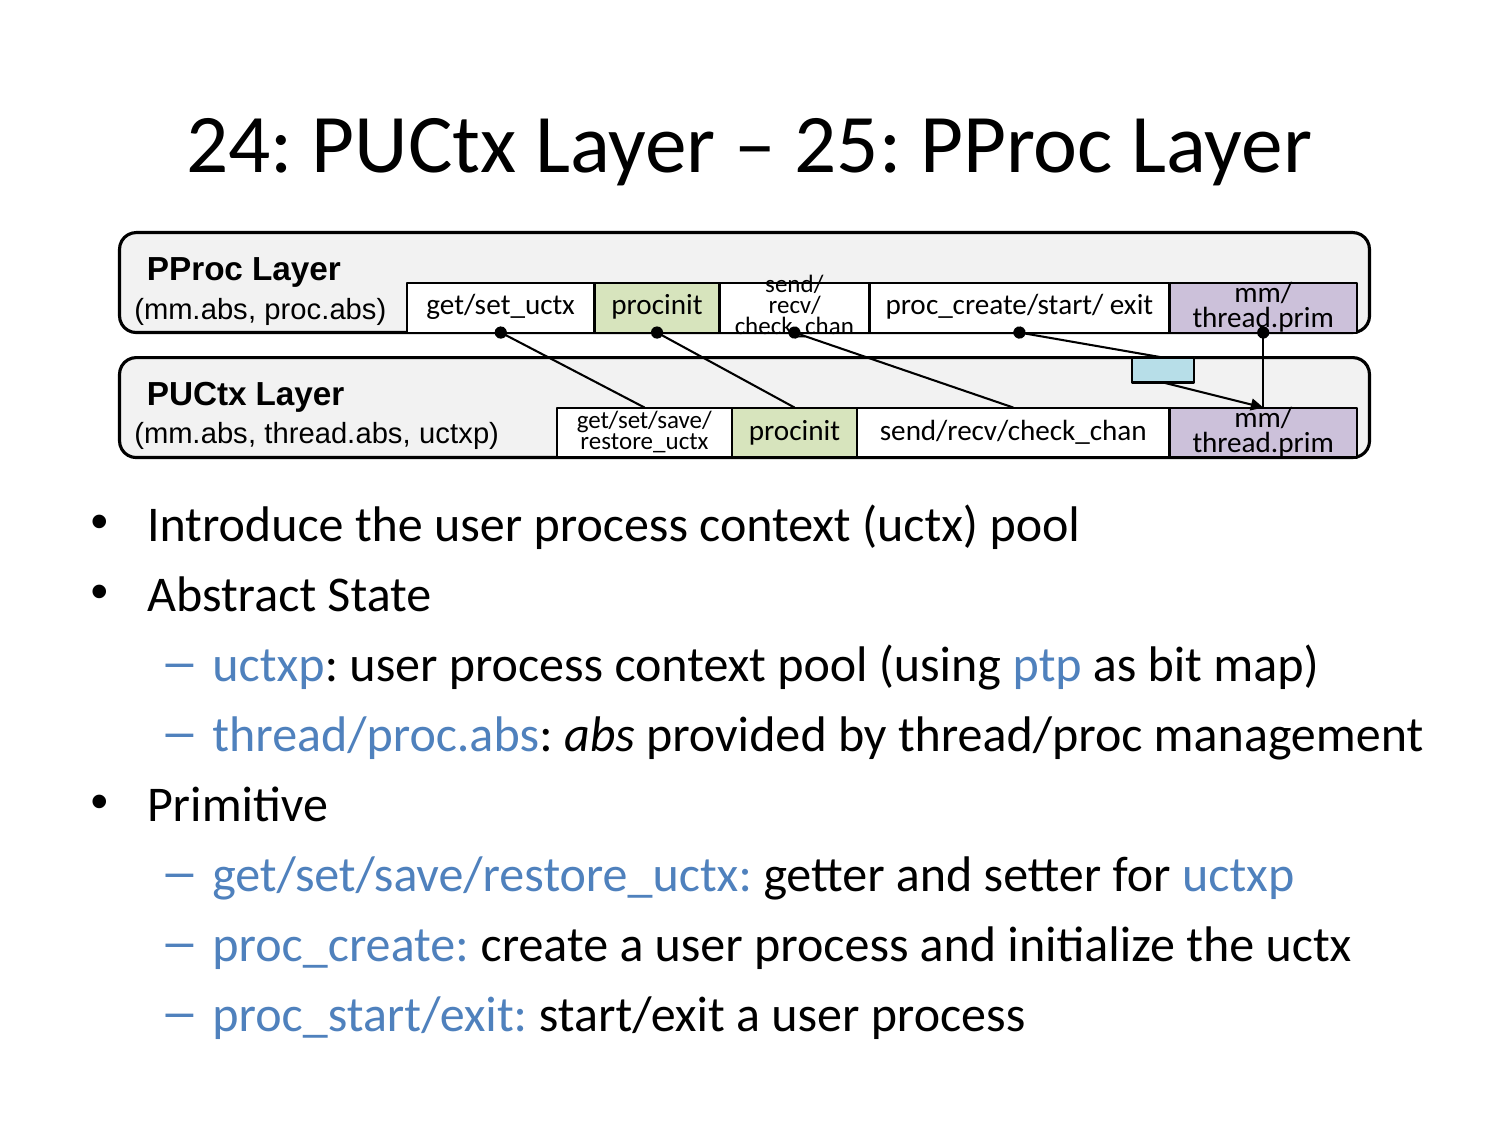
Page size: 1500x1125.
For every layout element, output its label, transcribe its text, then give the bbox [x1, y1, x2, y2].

title 24: PUCtx Layer – 25: PProc Layer [75, 45, 1425, 233]
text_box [119, 232, 1370, 459]
list Introduce the user process context (uctx) pool Abstract State uctxp: user process context pool (using ptp as bit map) thread/proc.abs: abs provided by thread/proc management Primitive get/set/save/restore_uctx: getter and setter for uctxp proc_create: create a user process and initialize the uctx proc_start/exit: start/exit a user process [75, 484, 1457, 1048]
